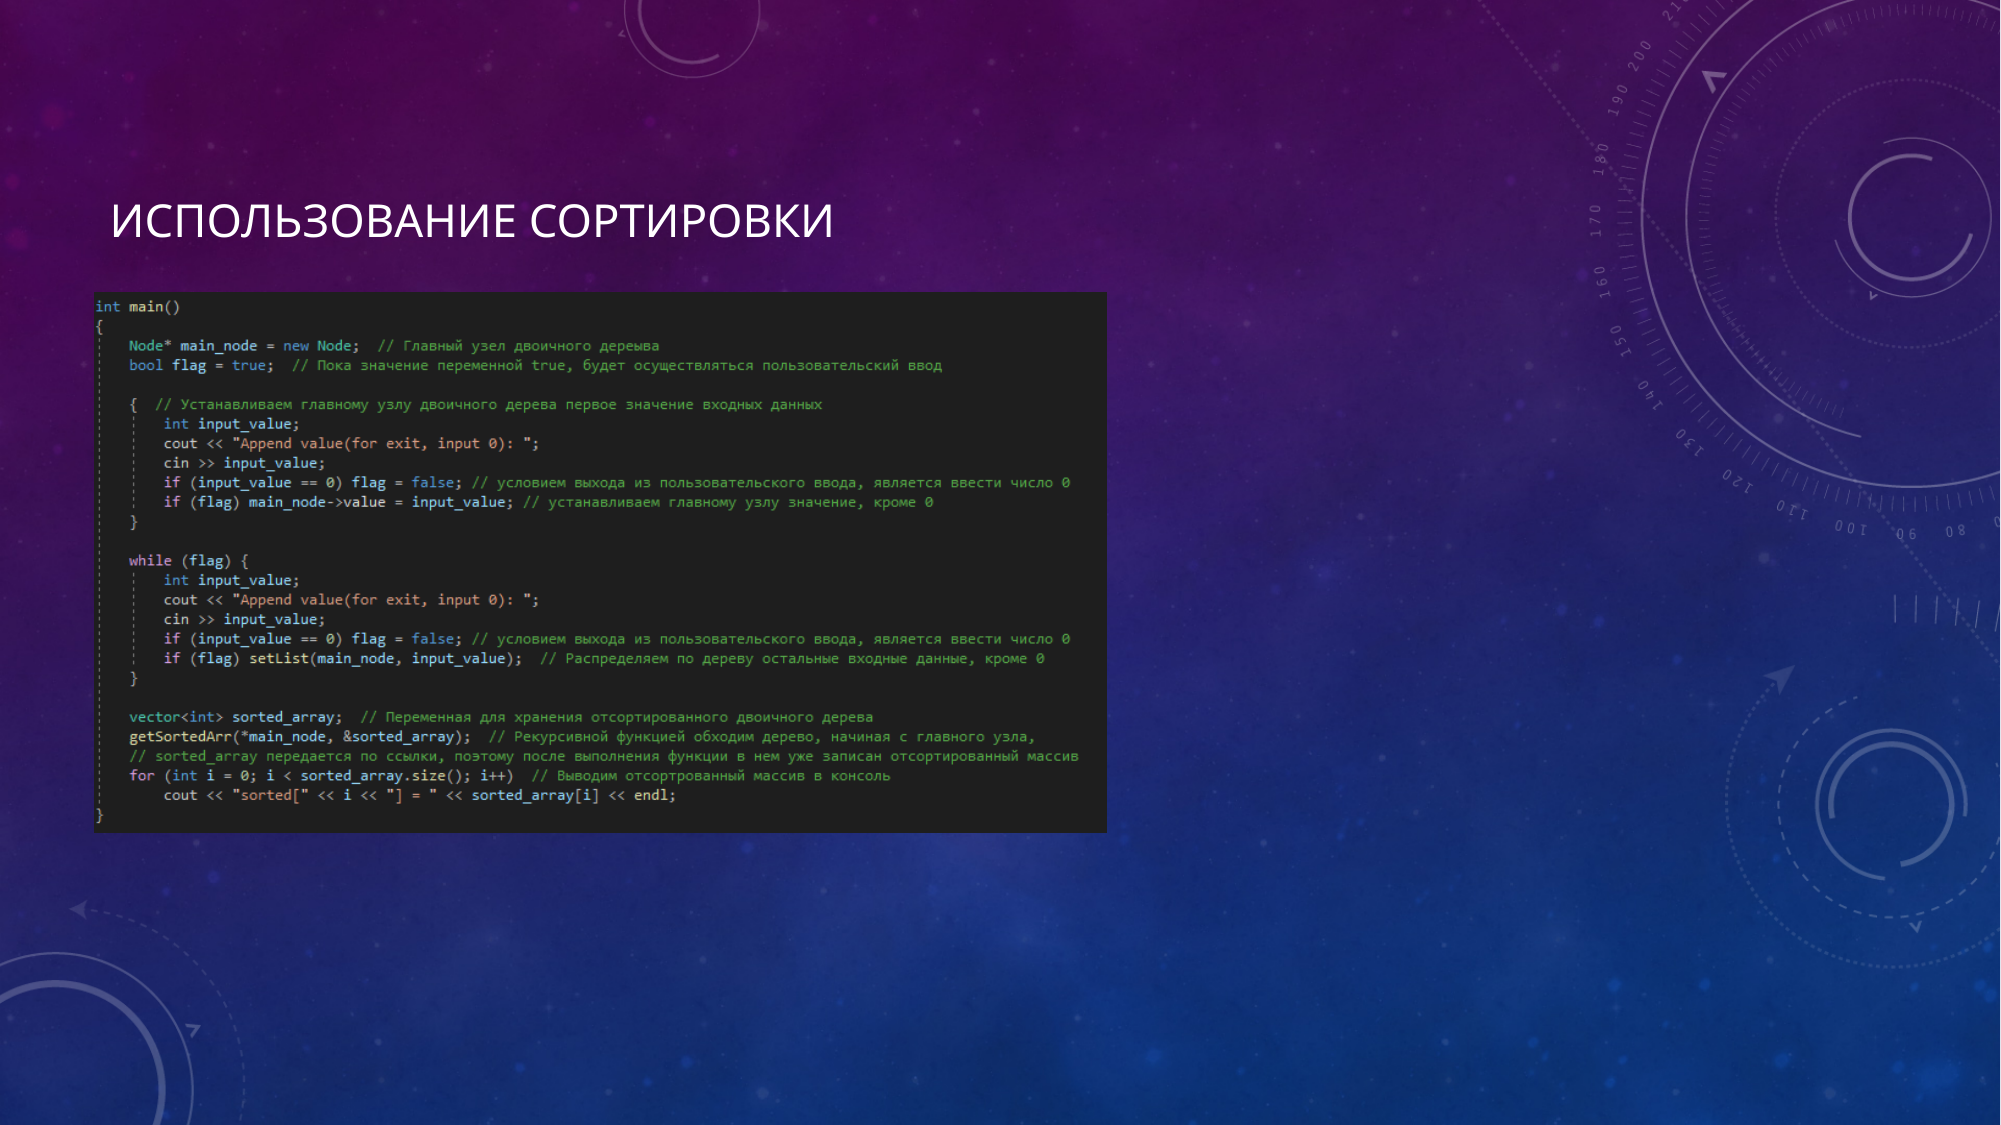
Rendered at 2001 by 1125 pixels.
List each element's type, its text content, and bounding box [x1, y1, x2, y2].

title Использование сортировки [94, 184, 1067, 255]
picture [0, 0, 2001, 1125]
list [94, 291, 1107, 834]
